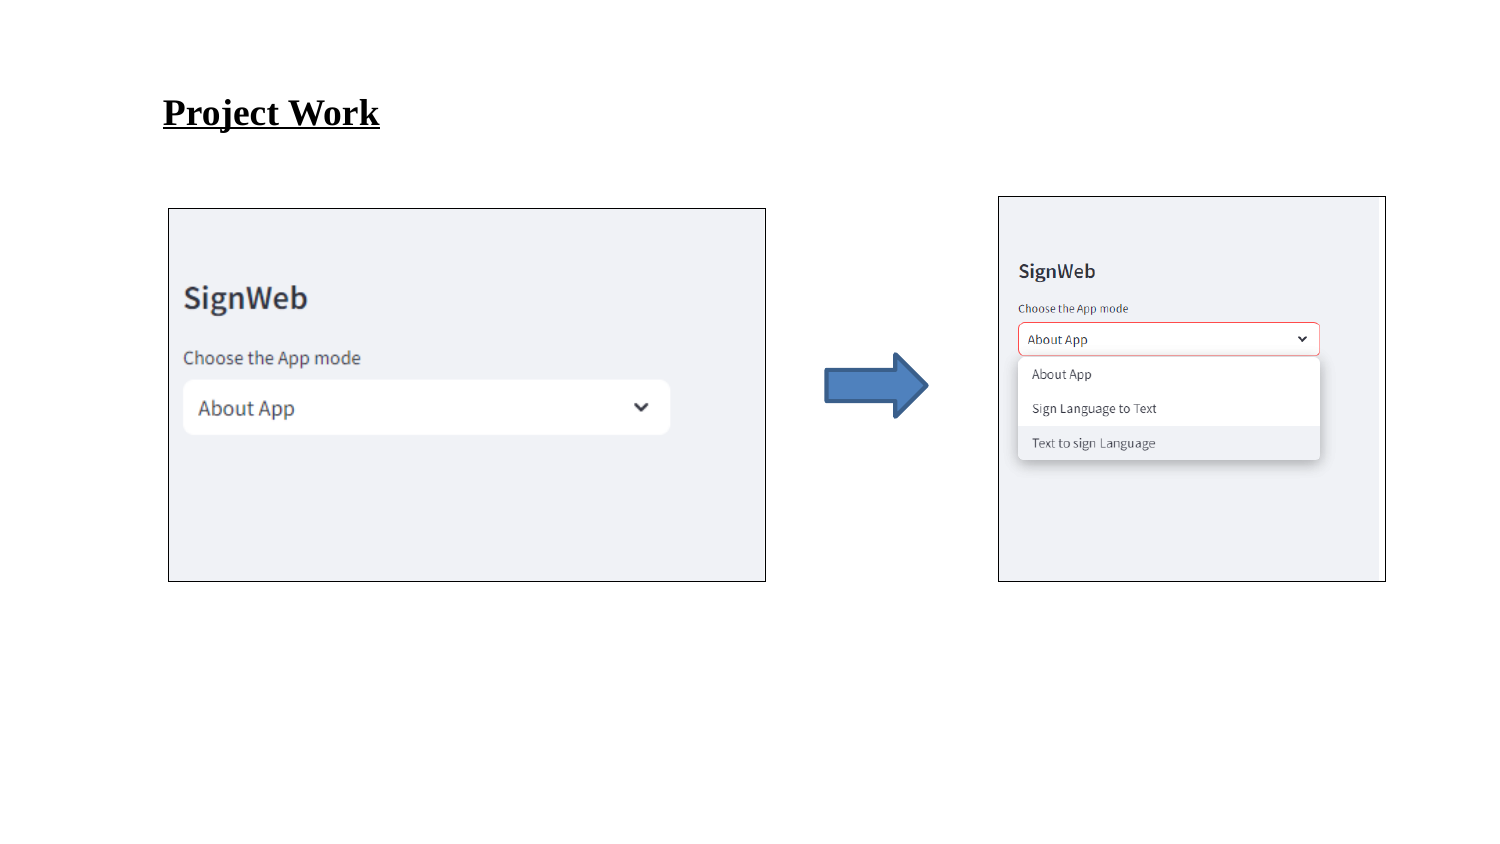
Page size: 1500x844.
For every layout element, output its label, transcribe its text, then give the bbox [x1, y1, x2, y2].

text_box [824, 352, 929, 419]
picture [168, 208, 766, 582]
table_header Project Work [148, 84, 825, 197]
picture [997, 196, 1386, 582]
